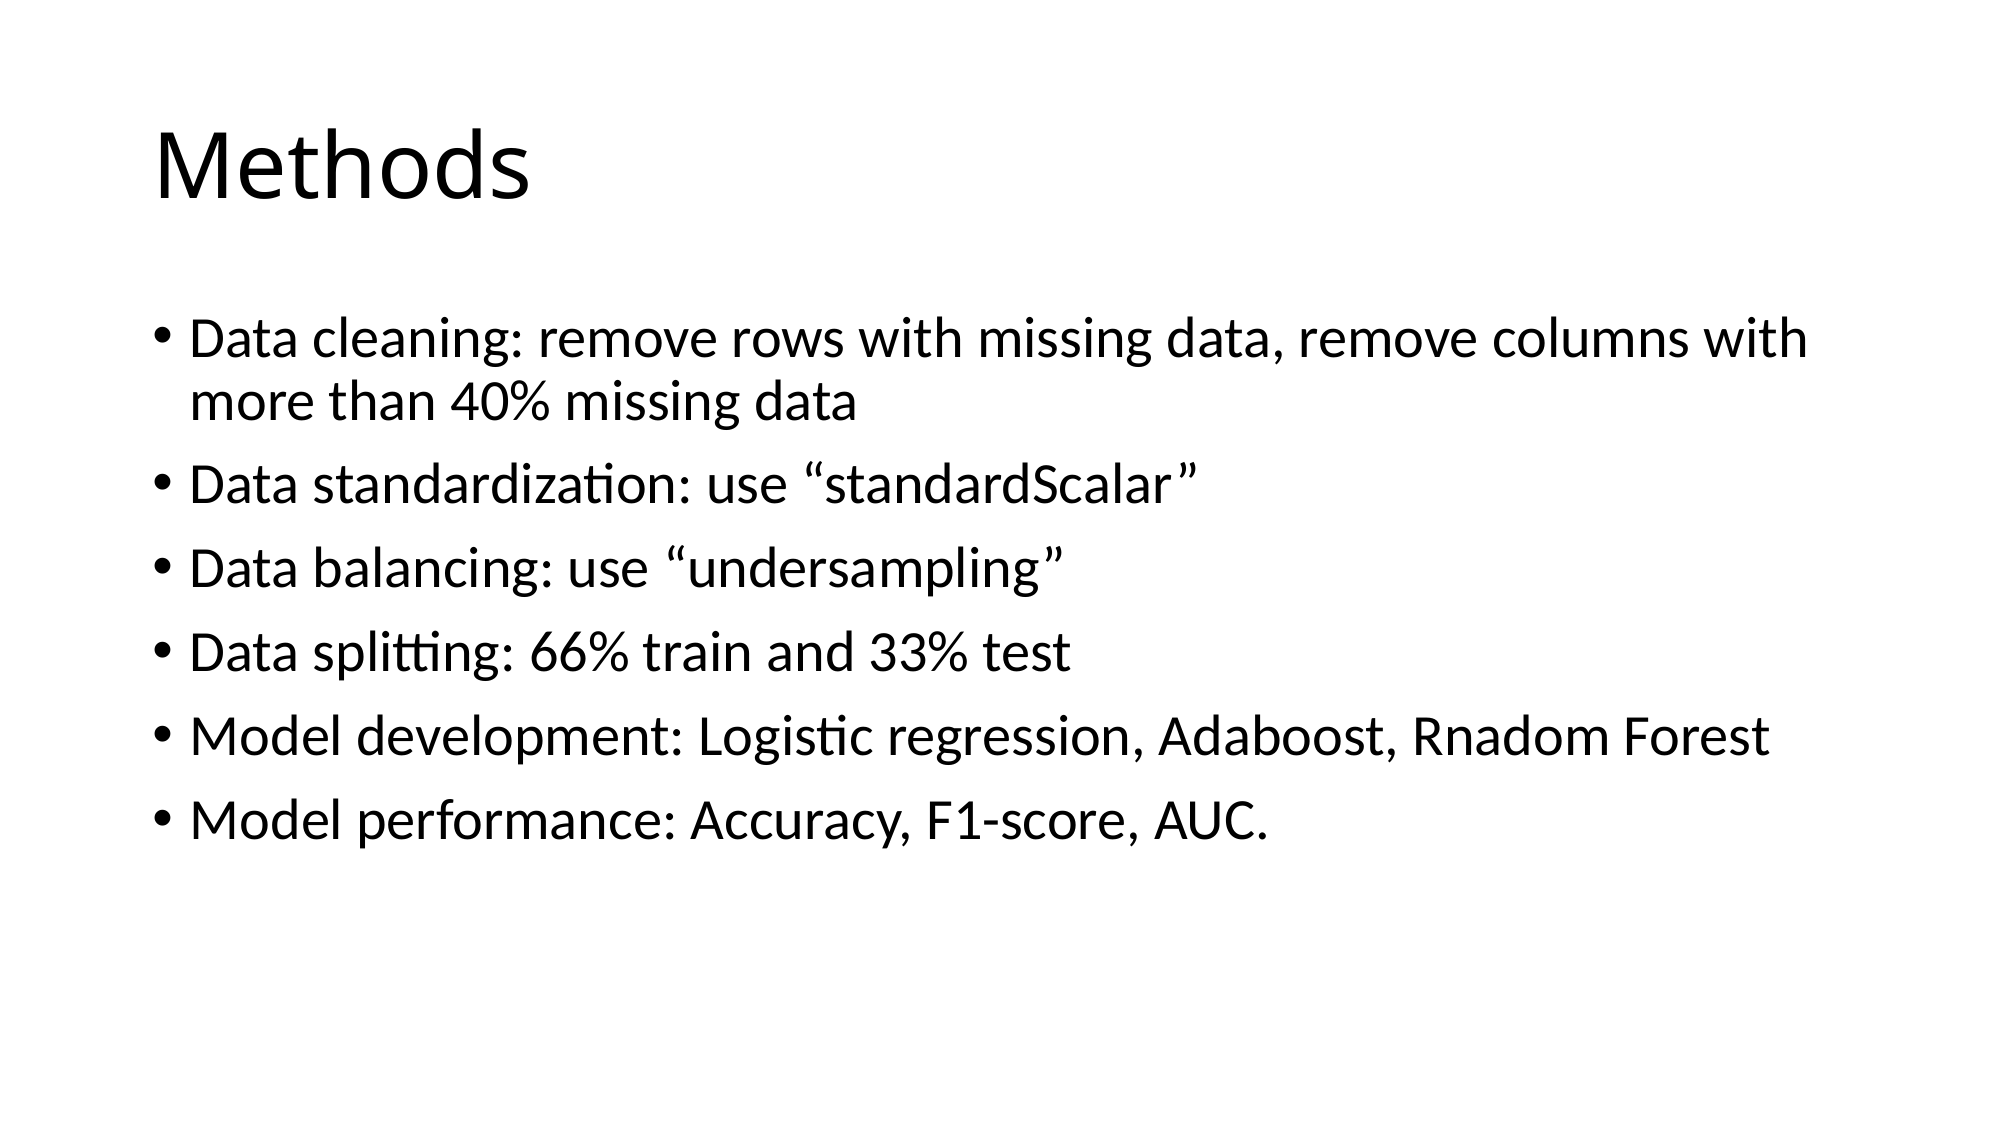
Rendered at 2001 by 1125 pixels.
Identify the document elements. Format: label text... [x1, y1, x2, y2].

list Data cleaning: remove rows with missing data, remove columns with more than 40% missing data Data standardization: use “standardScalar” Data balancing: use “undersampling” Data splitting: 66% train and 33% test Model development: Logistic regression, Adaboost, Rnadom Forest Model performance: Accuracy, F1-score, AUC. [137, 299, 1863, 1014]
title Methods [137, 59, 1863, 278]
